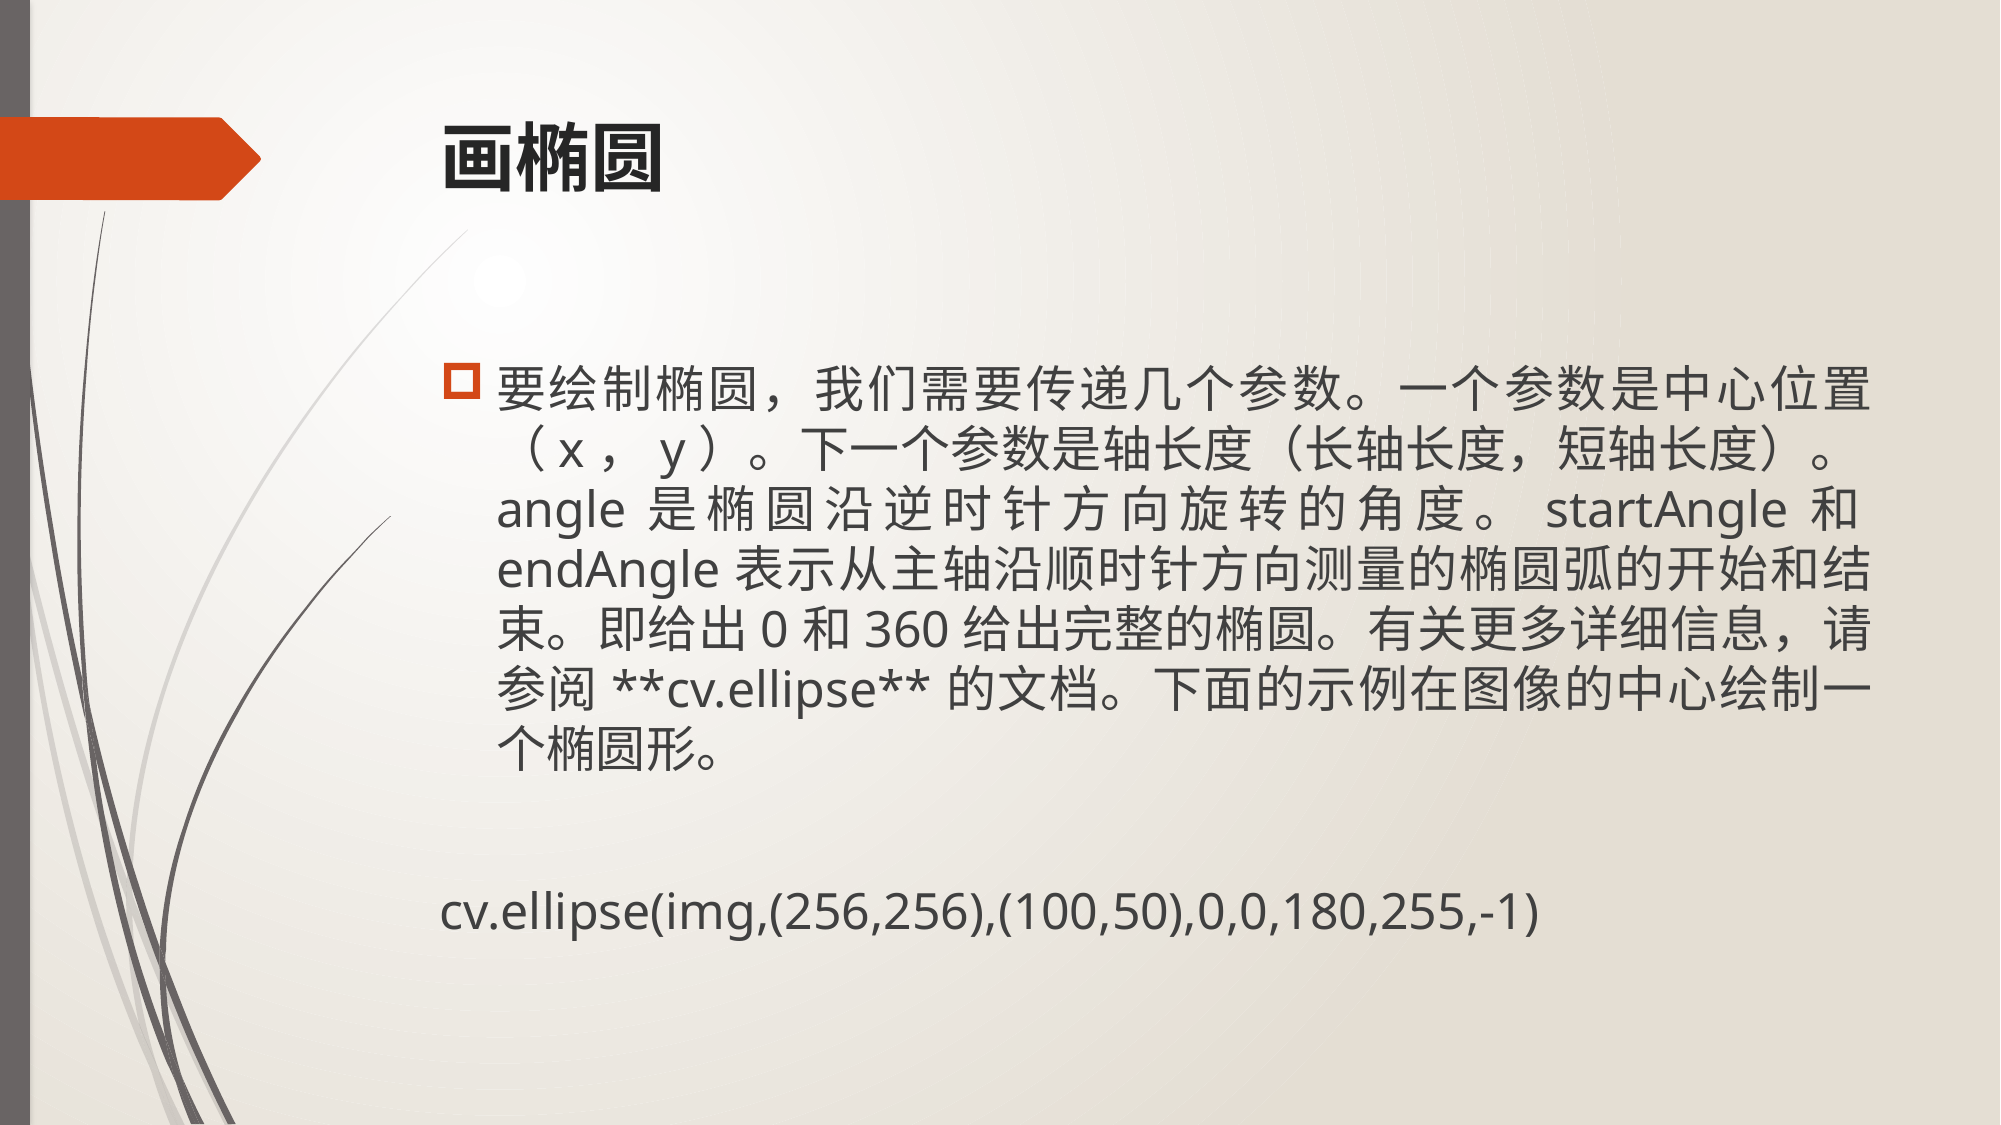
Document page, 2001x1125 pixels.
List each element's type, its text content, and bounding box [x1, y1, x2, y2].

list 要绘制椭圆，我们需要传递几个参数。一个参数是中心位置（x，y）。下一个参数是轴长度（长轴长度，短轴长度）。angle是椭圆沿逆时针方向旋转的角度。startAngle和endAngle表示从主轴沿顺时针方向测量的椭圆弧的开始和结束。即给出0和360给出完整的椭圆。有关更多详细信息，请参阅**cv.ellipse**的文档。下面的示例在图像的中心绘制一个椭圆形。 cv.ellipse(img,(256,256),(100,50),0,0,180,255,-1) [424, 350, 1888, 970]
title 画椭圆 [425, 102, 1888, 313]
